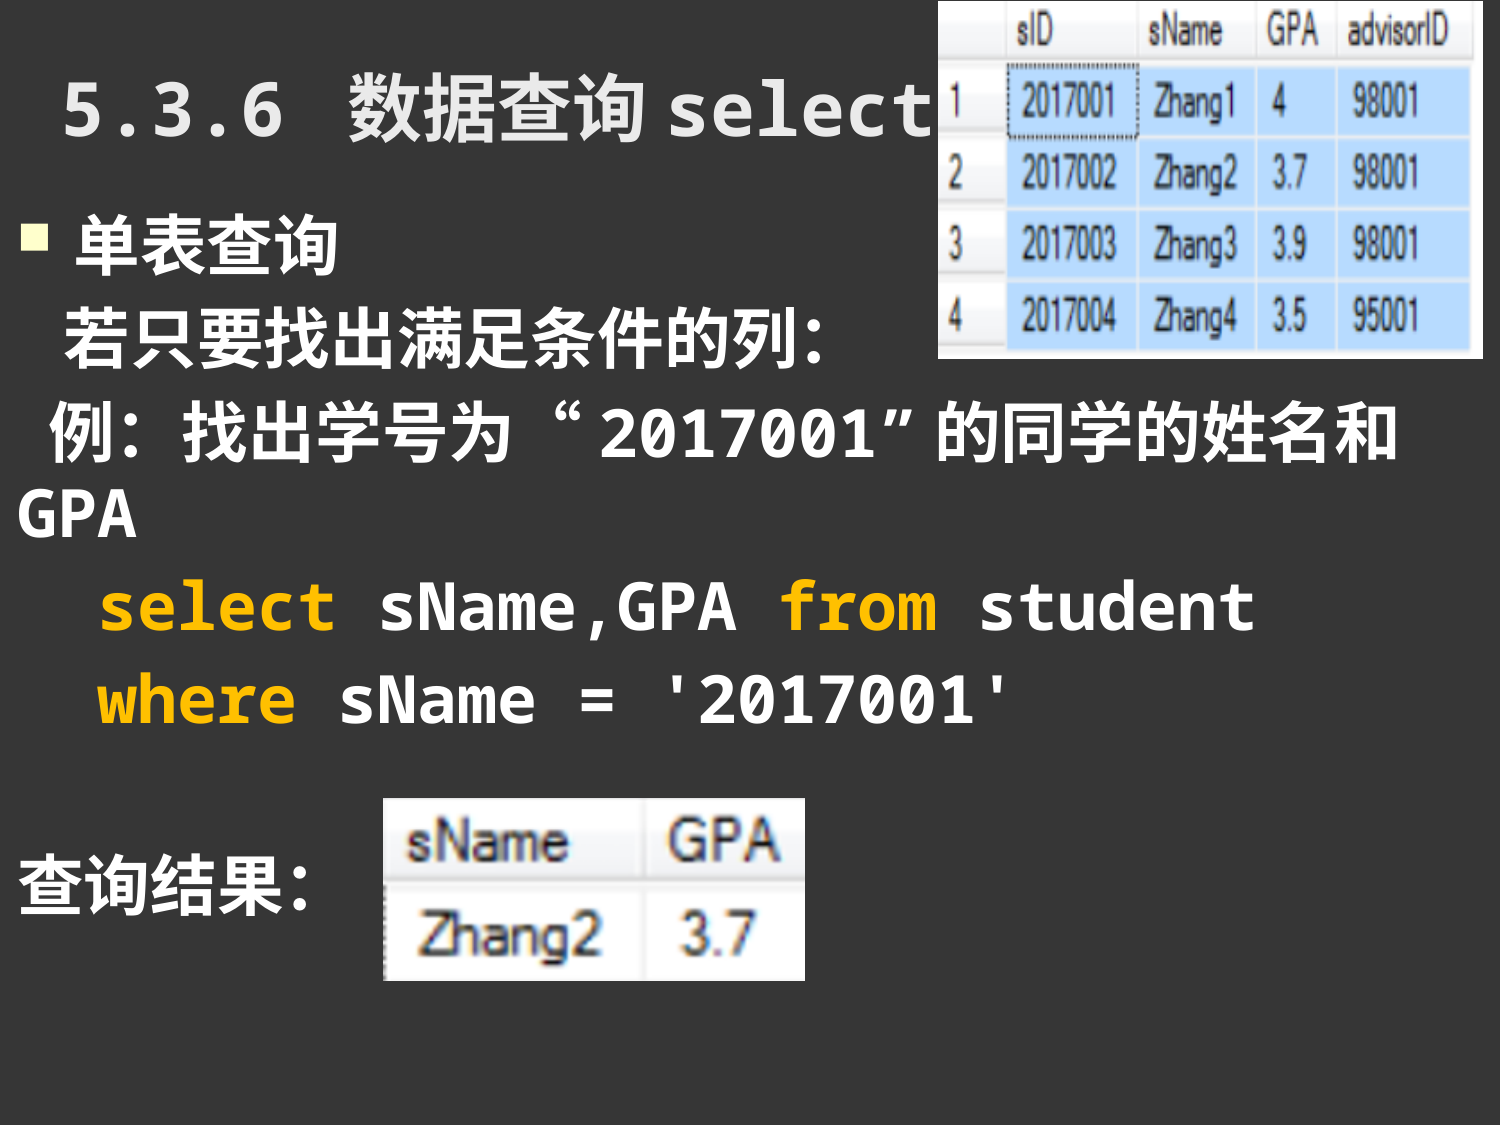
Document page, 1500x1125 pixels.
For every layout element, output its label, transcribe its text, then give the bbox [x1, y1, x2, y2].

list 单表查询 若只要找出满足条件的列： 例：找出学号为“2017001”的同学的姓名和GPA select sName,GPA from student where sName = '2017001' 查询结果： [2, 196, 1500, 740]
picture [383, 798, 805, 981]
title 5.3.6 数据查询select [0, 15, 933, 197]
picture [938, 1, 1483, 359]
